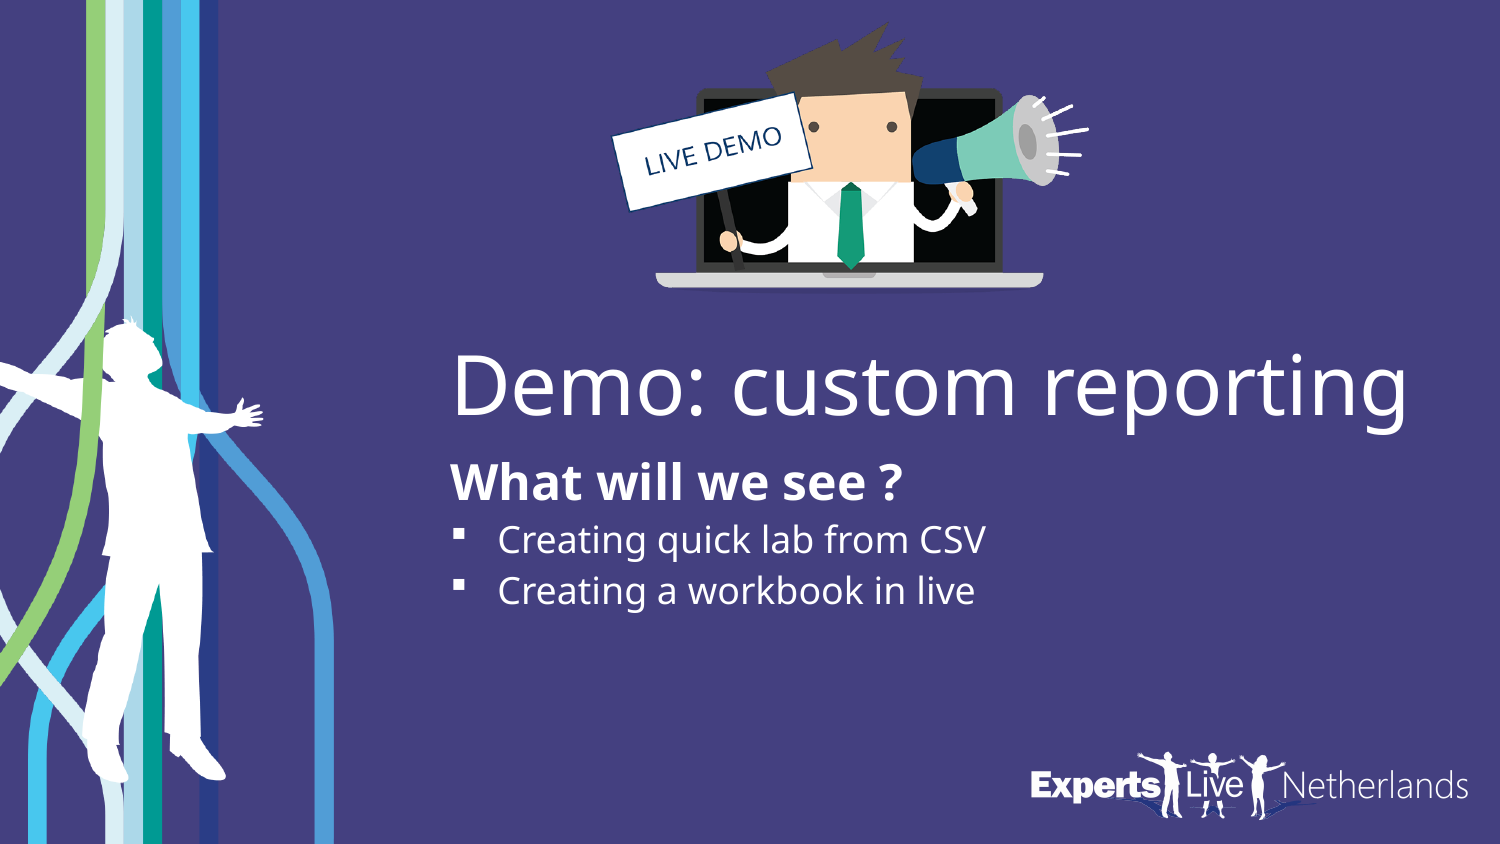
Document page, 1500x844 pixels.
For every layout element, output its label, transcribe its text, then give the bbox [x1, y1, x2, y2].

picture [0, 0, 1500, 844]
list What will we see ? Creating quick lab from CSV Creating a workbook in live [442, 448, 1424, 661]
title Demo: custom reporting [442, 313, 1424, 448]
